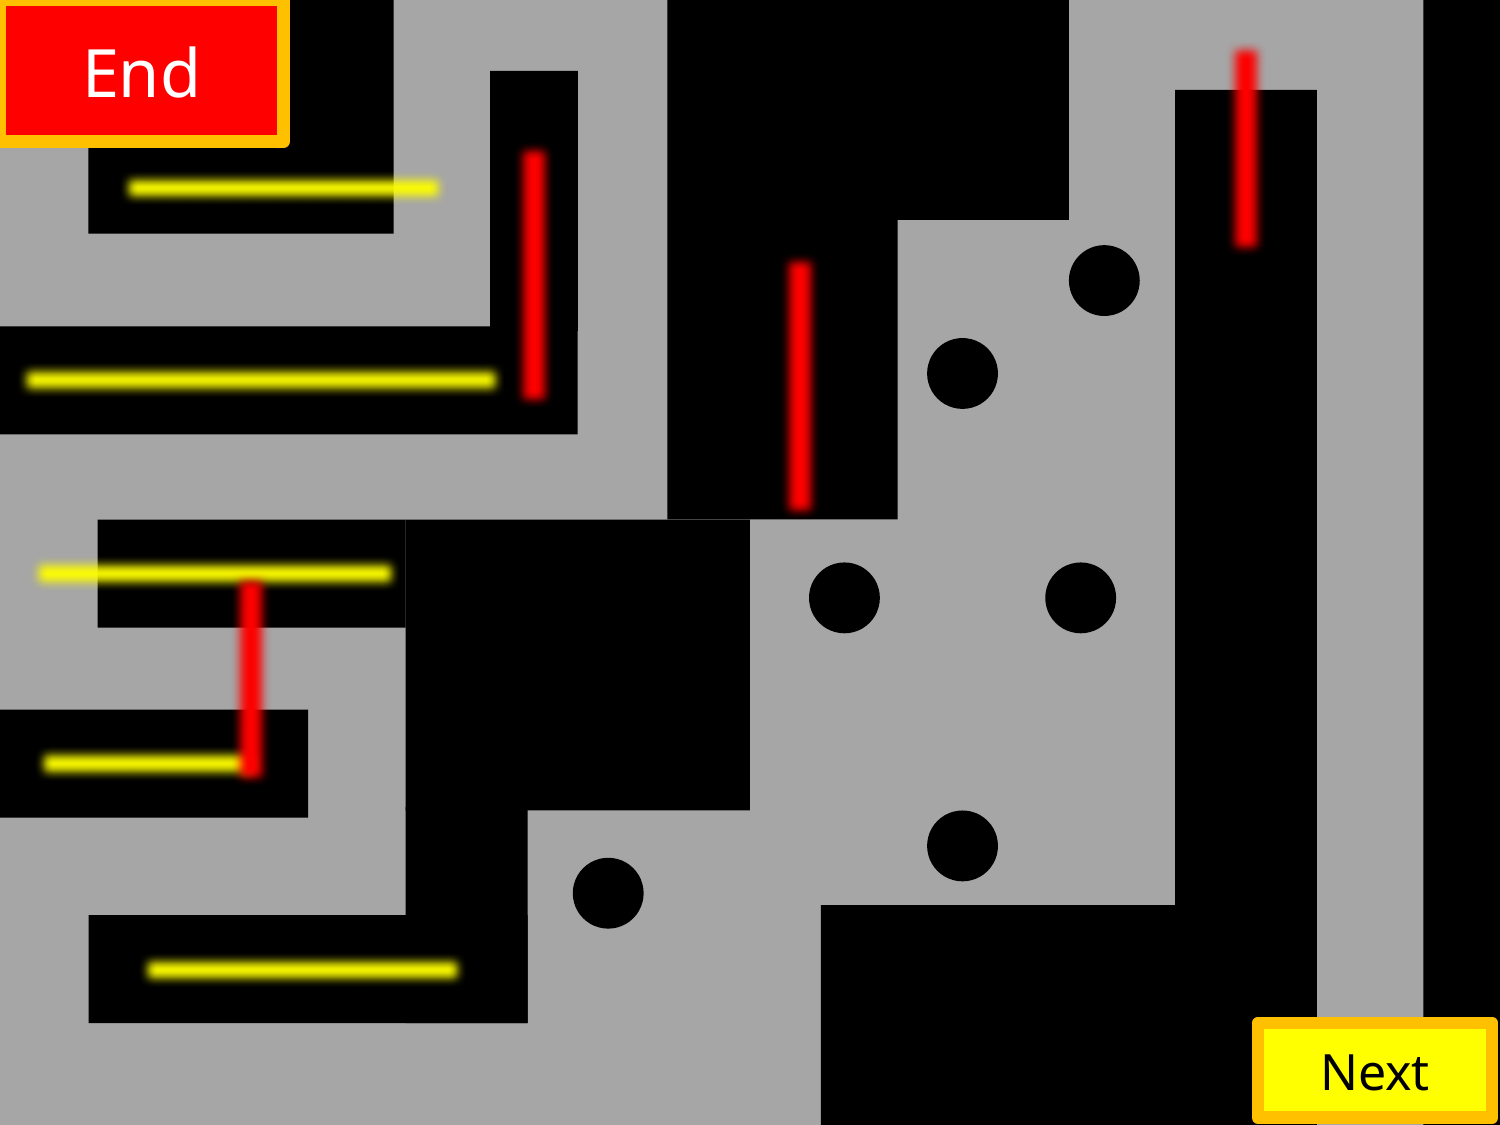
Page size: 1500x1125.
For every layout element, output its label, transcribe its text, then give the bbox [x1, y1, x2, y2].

text_box [45, 571, 386, 577]
text_box [403, 805, 530, 913]
text_box [86, 0, 396, 236]
text_box [795, 268, 805, 505]
text_box [529, 157, 539, 394]
text_box [1066, 243, 1142, 319]
text_box Next [1256, 1021, 1494, 1120]
text_box [50, 761, 235, 766]
text_box [925, 335, 1001, 411]
text_box [925, 808, 1001, 884]
text_box [86, 913, 530, 1025]
text_box [1421, 0, 1500, 1125]
text_box [665, 0, 1071, 222]
text_box [1241, 56, 1251, 241]
text_box [1173, 88, 1319, 1125]
text_box [33, 378, 490, 384]
text_box [819, 903, 1177, 1125]
text_box [403, 517, 752, 813]
text_box [665, 218, 900, 522]
text_box [1043, 560, 1119, 636]
text_box [243, 586, 257, 773]
text_box [806, 560, 882, 636]
text_box [238, 756, 245, 772]
text_box [95, 517, 408, 630]
text_box [0, 708, 310, 820]
text_box [570, 855, 646, 931]
text_box [154, 968, 451, 973]
text_box [488, 69, 580, 333]
text_box [134, 185, 432, 192]
text_box [0, 324, 580, 436]
text_box [0, 0, 1421, 1125]
text_box End [0, 0, 286, 144]
